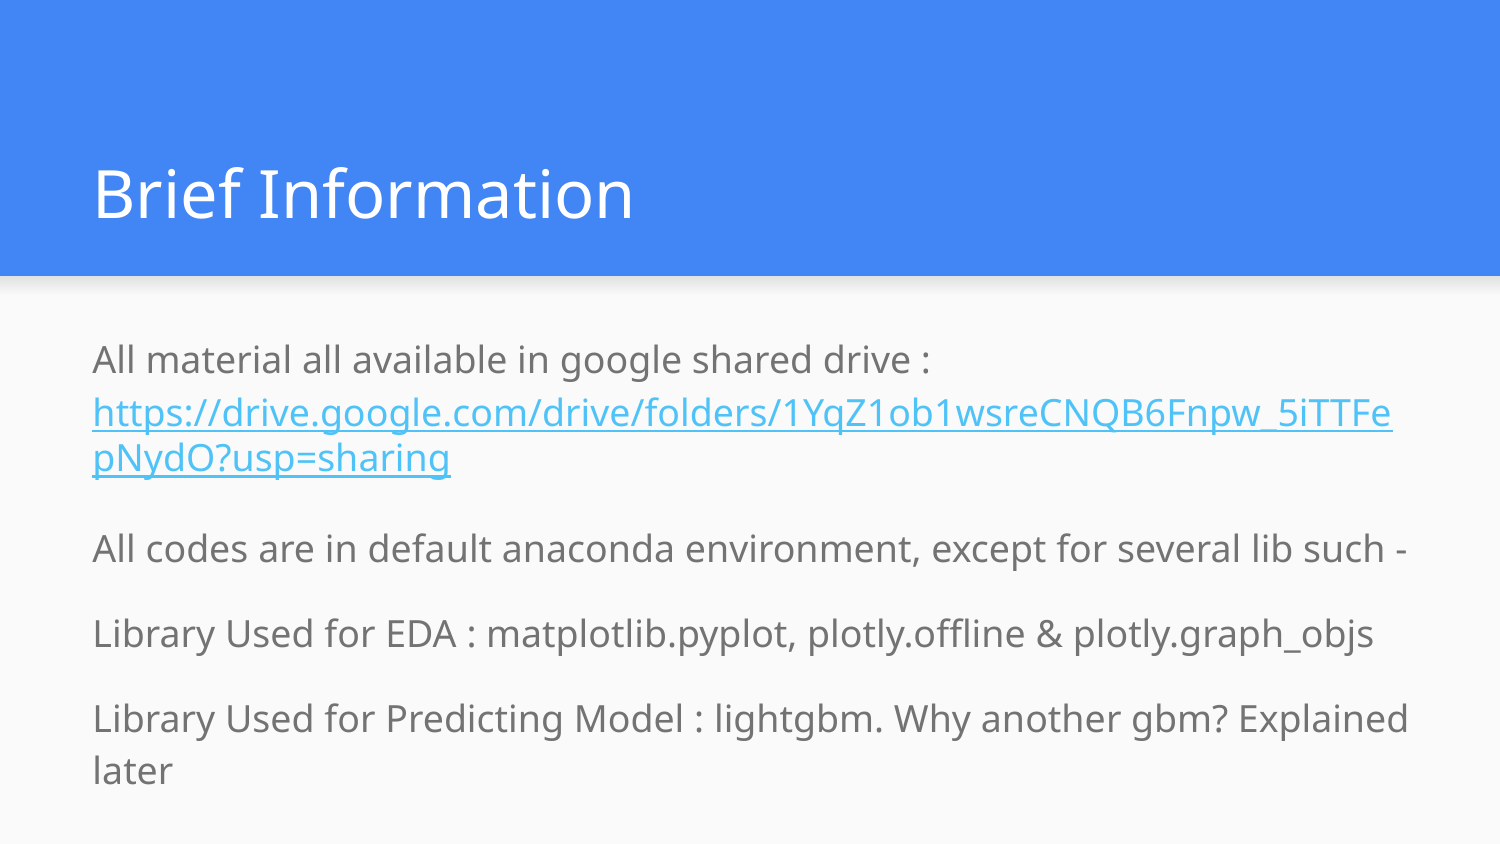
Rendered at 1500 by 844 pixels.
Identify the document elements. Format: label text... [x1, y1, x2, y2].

list All material all available in google shared drive : https://drive.google.com/drive/folders/1YqZ1ob1wsreCNQB6Fnpw_5iTTFepNydO?usp=sharing All codes are in default anaconda environment, except for several lib such - Library Used for EDA : matplotlib.pyplot, plotly.offline & plotly.graph_objs Library Used for Predicting Model : lightgbm. Why another gbm? Explained later [77, 314, 1427, 760]
title Brief Information [77, 121, 1427, 248]
